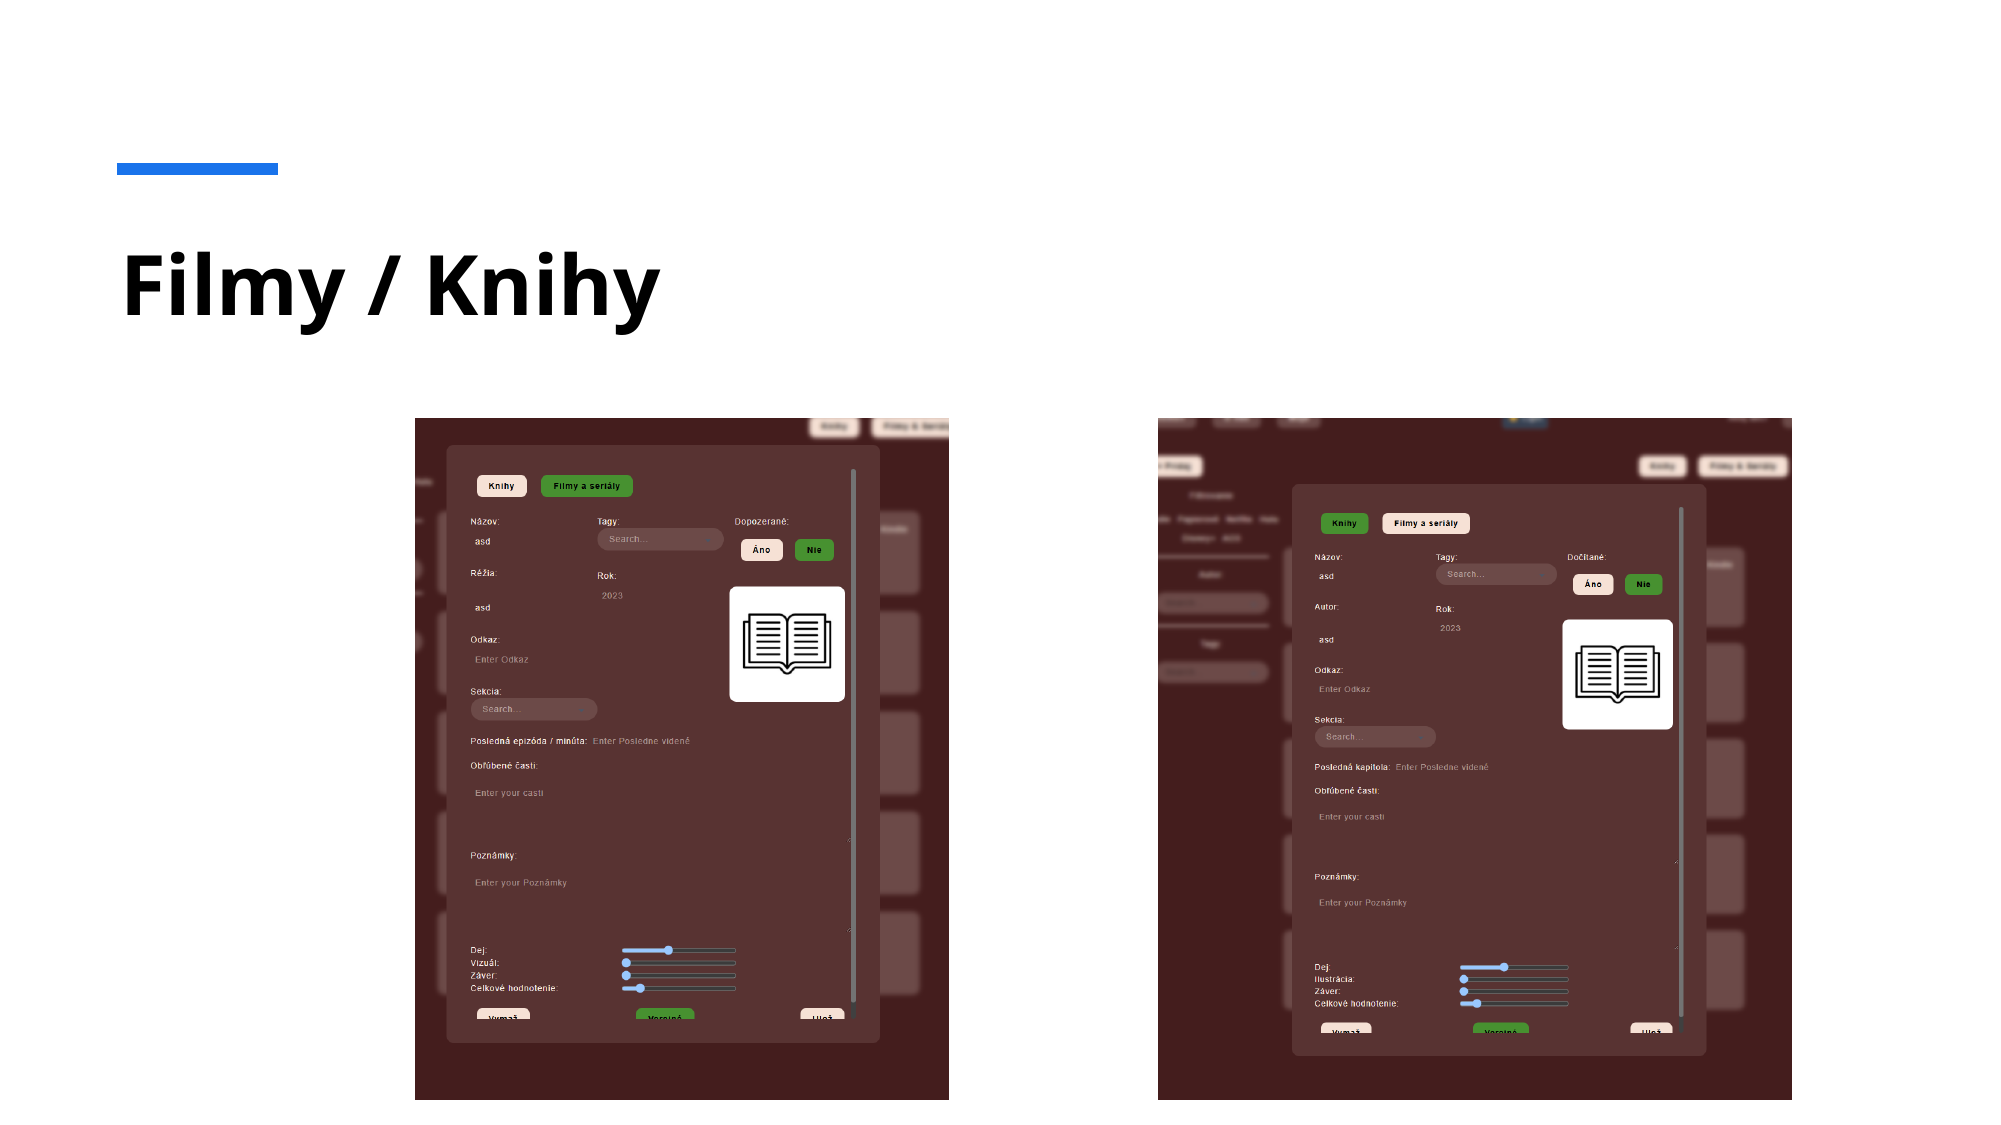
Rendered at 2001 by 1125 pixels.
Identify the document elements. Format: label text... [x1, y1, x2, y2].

picture [414, 417, 949, 1100]
title Filmy / Knihy [105, 224, 1892, 405]
picture [1157, 417, 1792, 1100]
